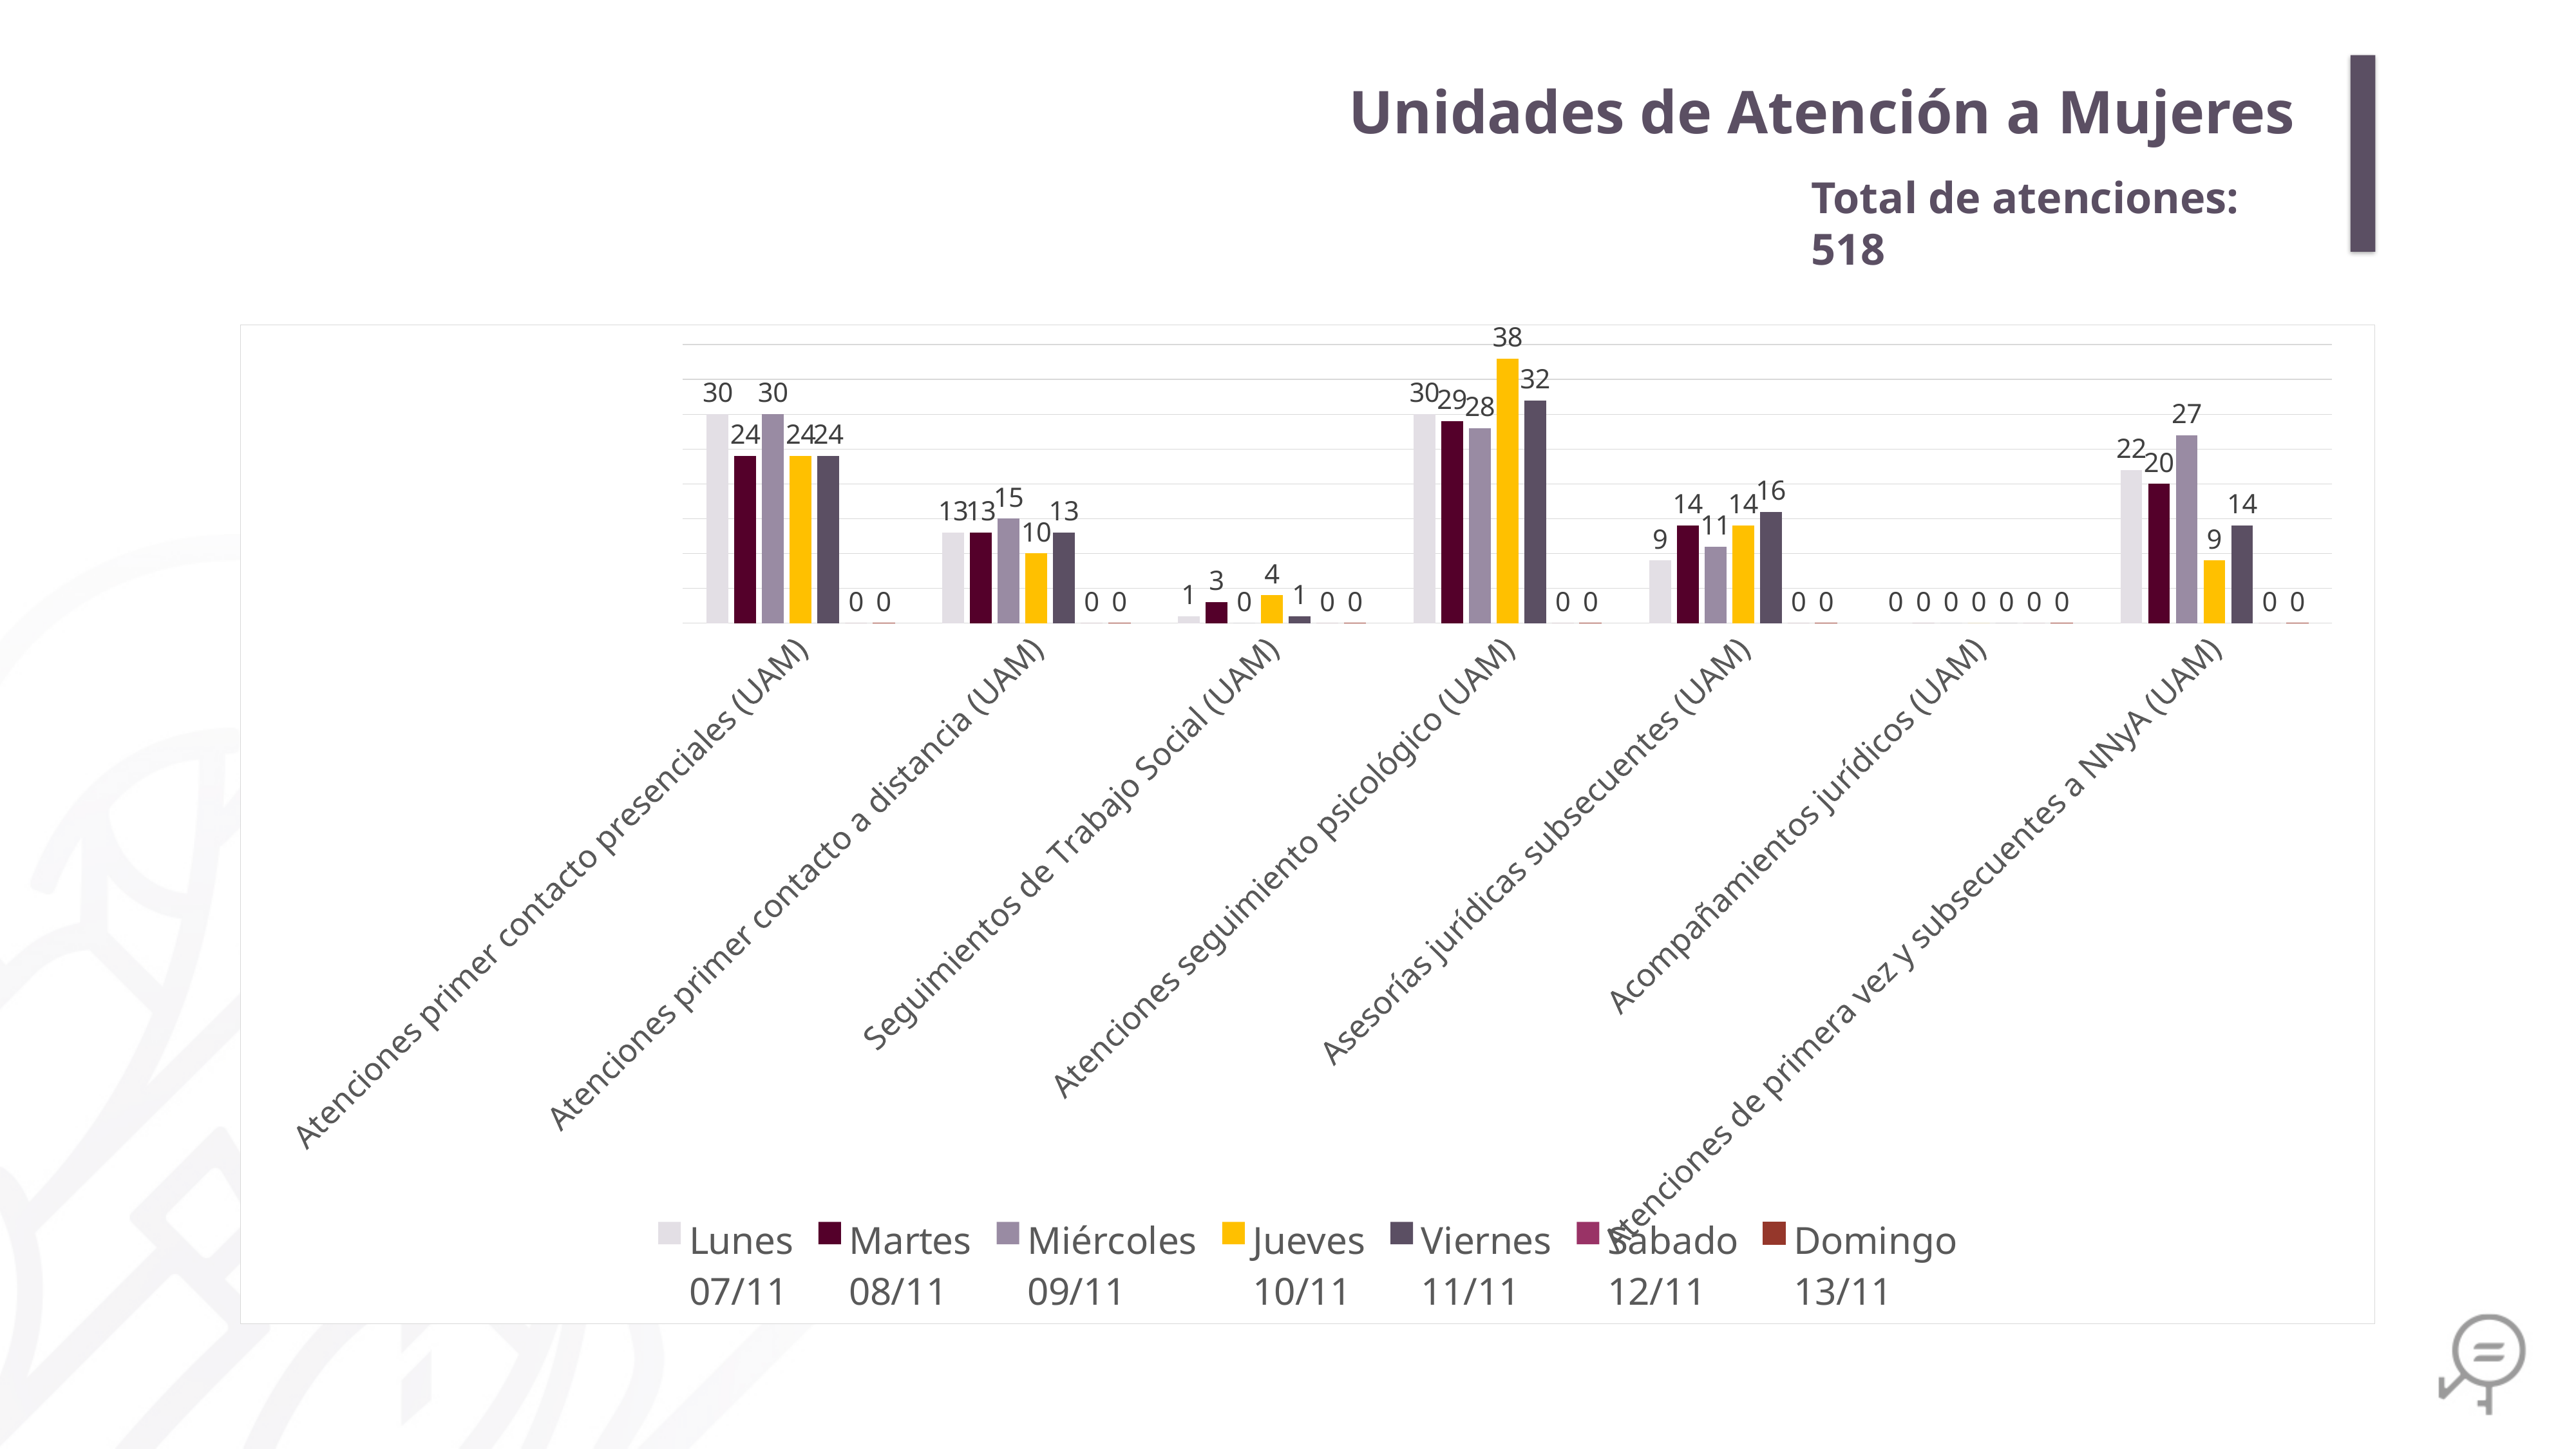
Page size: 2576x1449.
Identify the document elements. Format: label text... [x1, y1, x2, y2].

text_box Total de atenciones: 518 [1801, 166, 2315, 279]
text_box Unidades de Atención a Mujeres [353, 64, 2315, 164]
text_box [2350, 55, 2376, 252]
chart [240, 317, 2376, 1325]
